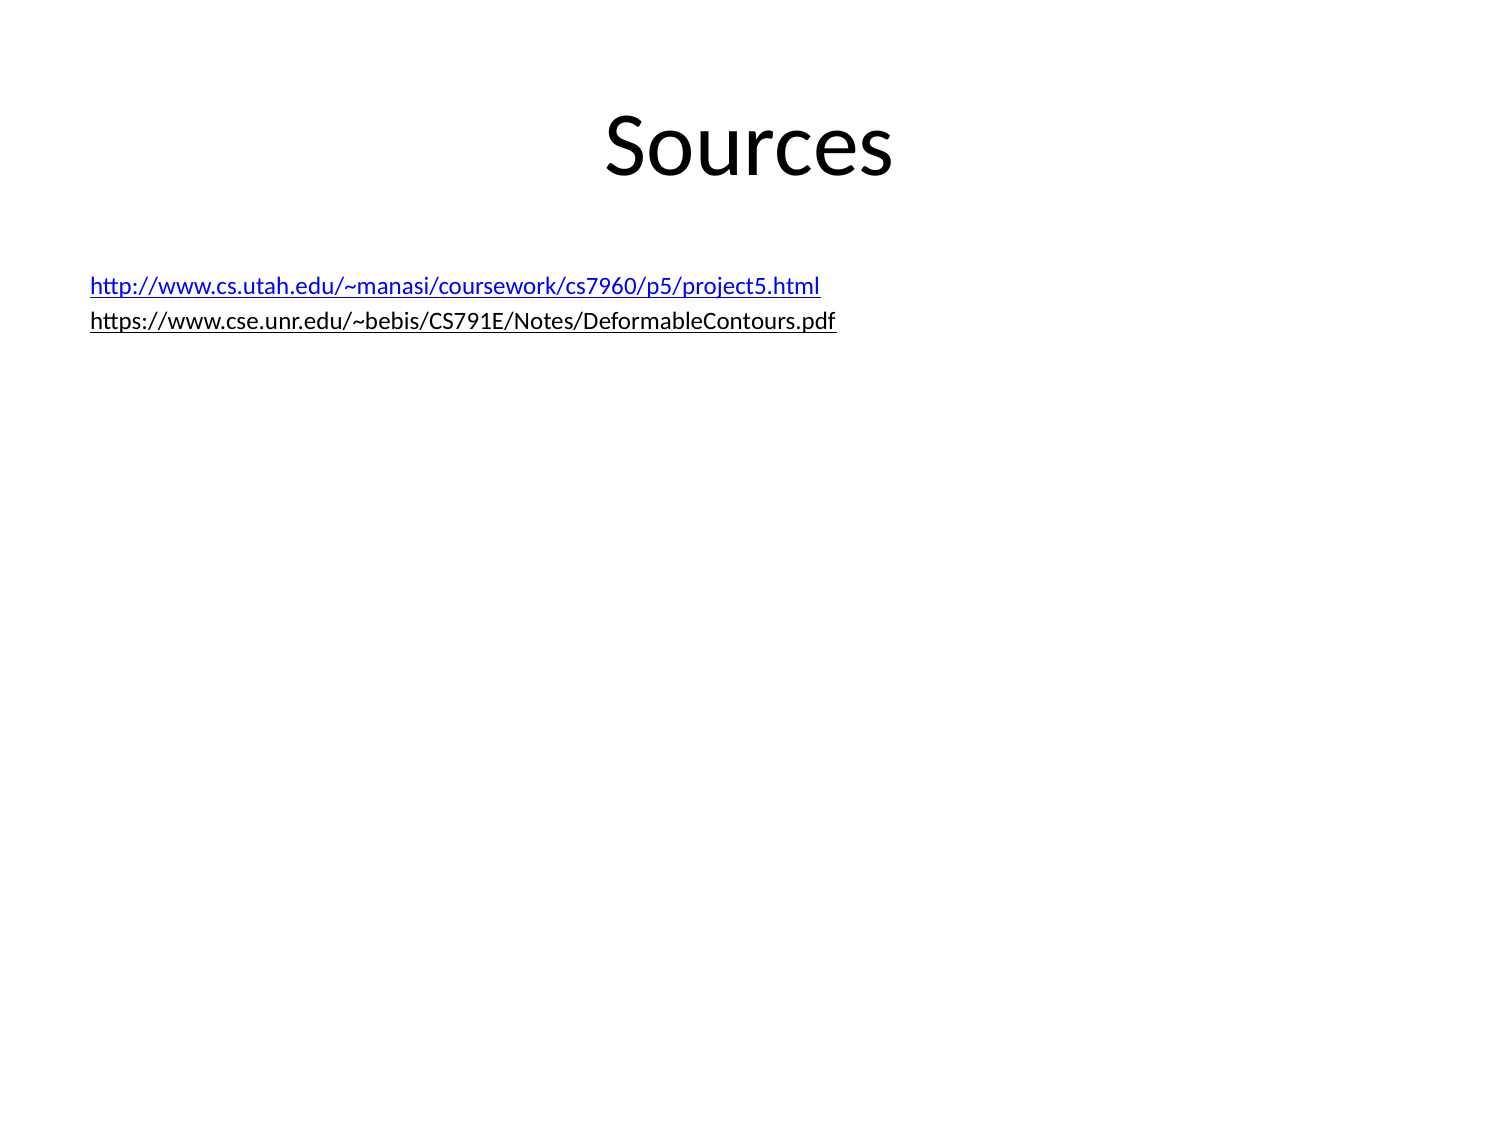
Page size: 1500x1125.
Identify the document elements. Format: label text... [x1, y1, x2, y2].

list http://www.cs.utah.edu/~manasi/coursework/cs7960/p5/project5.html https://www.cse.unr.edu/~bebis/CS791E/Notes/DeformableContours.pdf [75, 262, 1425, 1005]
title Sources [75, 45, 1425, 233]
